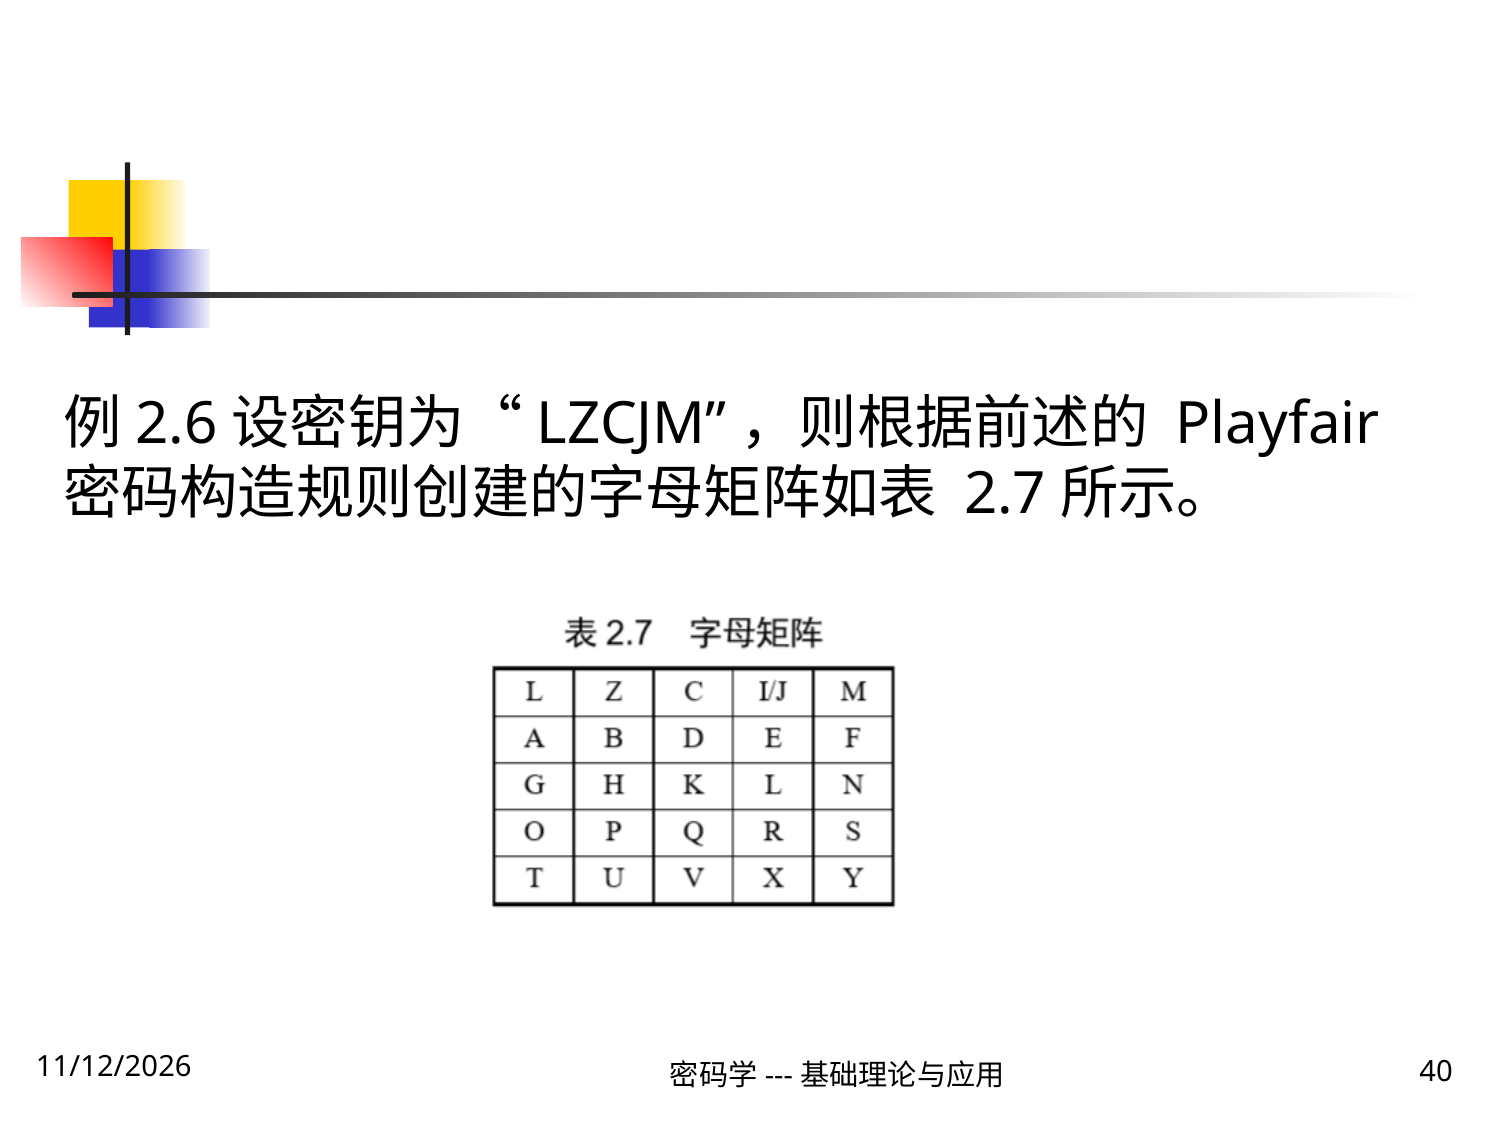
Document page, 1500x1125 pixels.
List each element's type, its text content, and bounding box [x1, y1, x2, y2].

slide_number 2019\12\5 Thursday [20, 1034, 504, 1100]
slide_number 40 [1154, 1023, 1468, 1100]
picture [491, 613, 899, 910]
text_box 例2.6设密钥为“LZCJM”，则根据前述的 Playfair密码构造规则创建的字母矩阵如表 2.7所示。 [48, 377, 1459, 533]
footer 密码学---基础理论与应用 [599, 1023, 1076, 1100]
